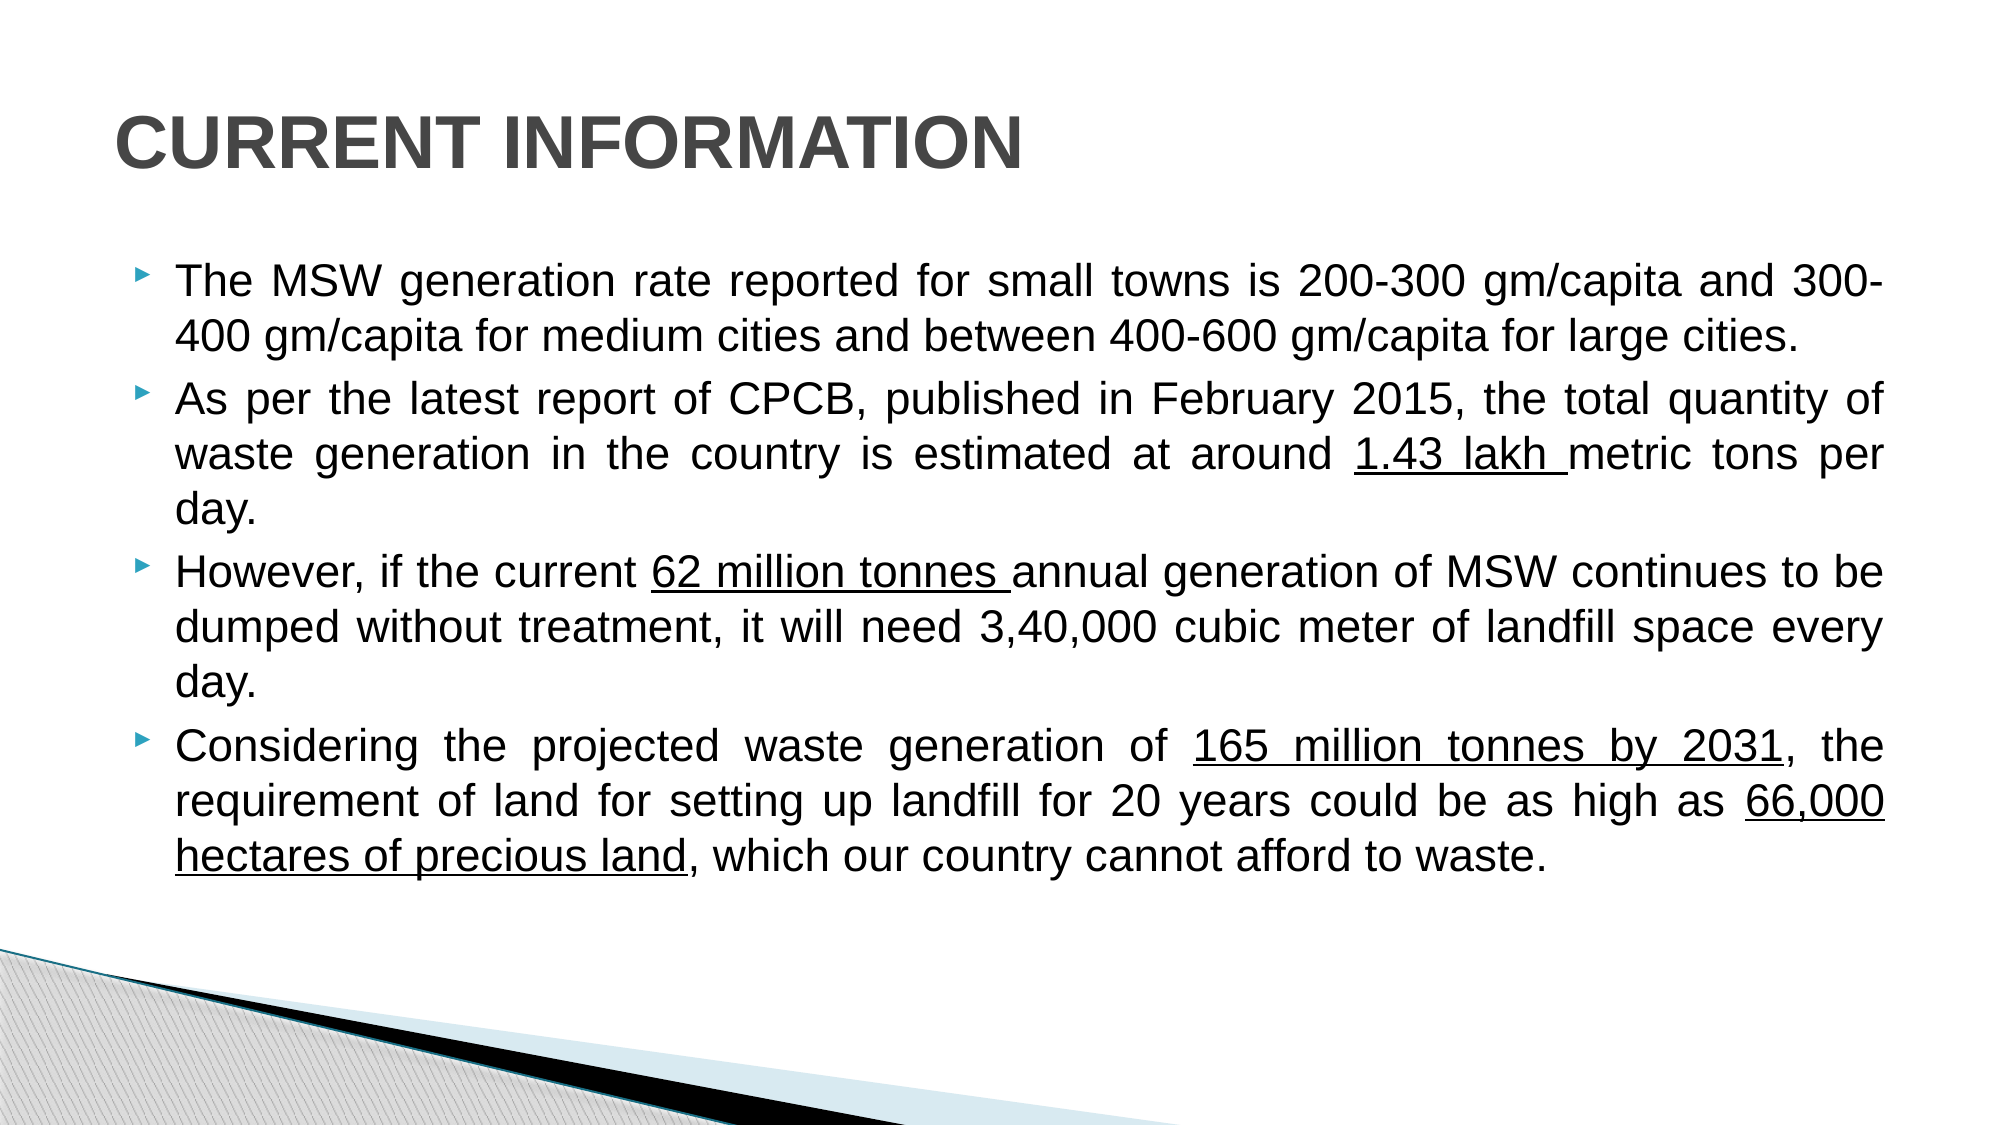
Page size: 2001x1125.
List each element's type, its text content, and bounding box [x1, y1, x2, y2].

title CURRENT INFORMATION [99, 45, 1900, 233]
list The MSW generation rate reported for small towns is 200-300 gm/capita and 300-400 gm/capita for medium cities and between 400-600 gm/capita for large cities. As per the latest report of CPCB, published in February 2015, the total quantity of waste generation in the country is estimated at around 1.43 lakh metric tons per day. However, if the current 62 million tonnes annual generation of MSW continues to be dumped without treatment, it will need 3,40,000 cubic meter of landfill space every day. Considering the projected waste generation of 165 million tonnes by 2031, the requirement of land for setting up landfill for 20 years could be as high as 66,000 hectares of precious land, which our country cannot afford to waste. [99, 243, 1900, 986]
